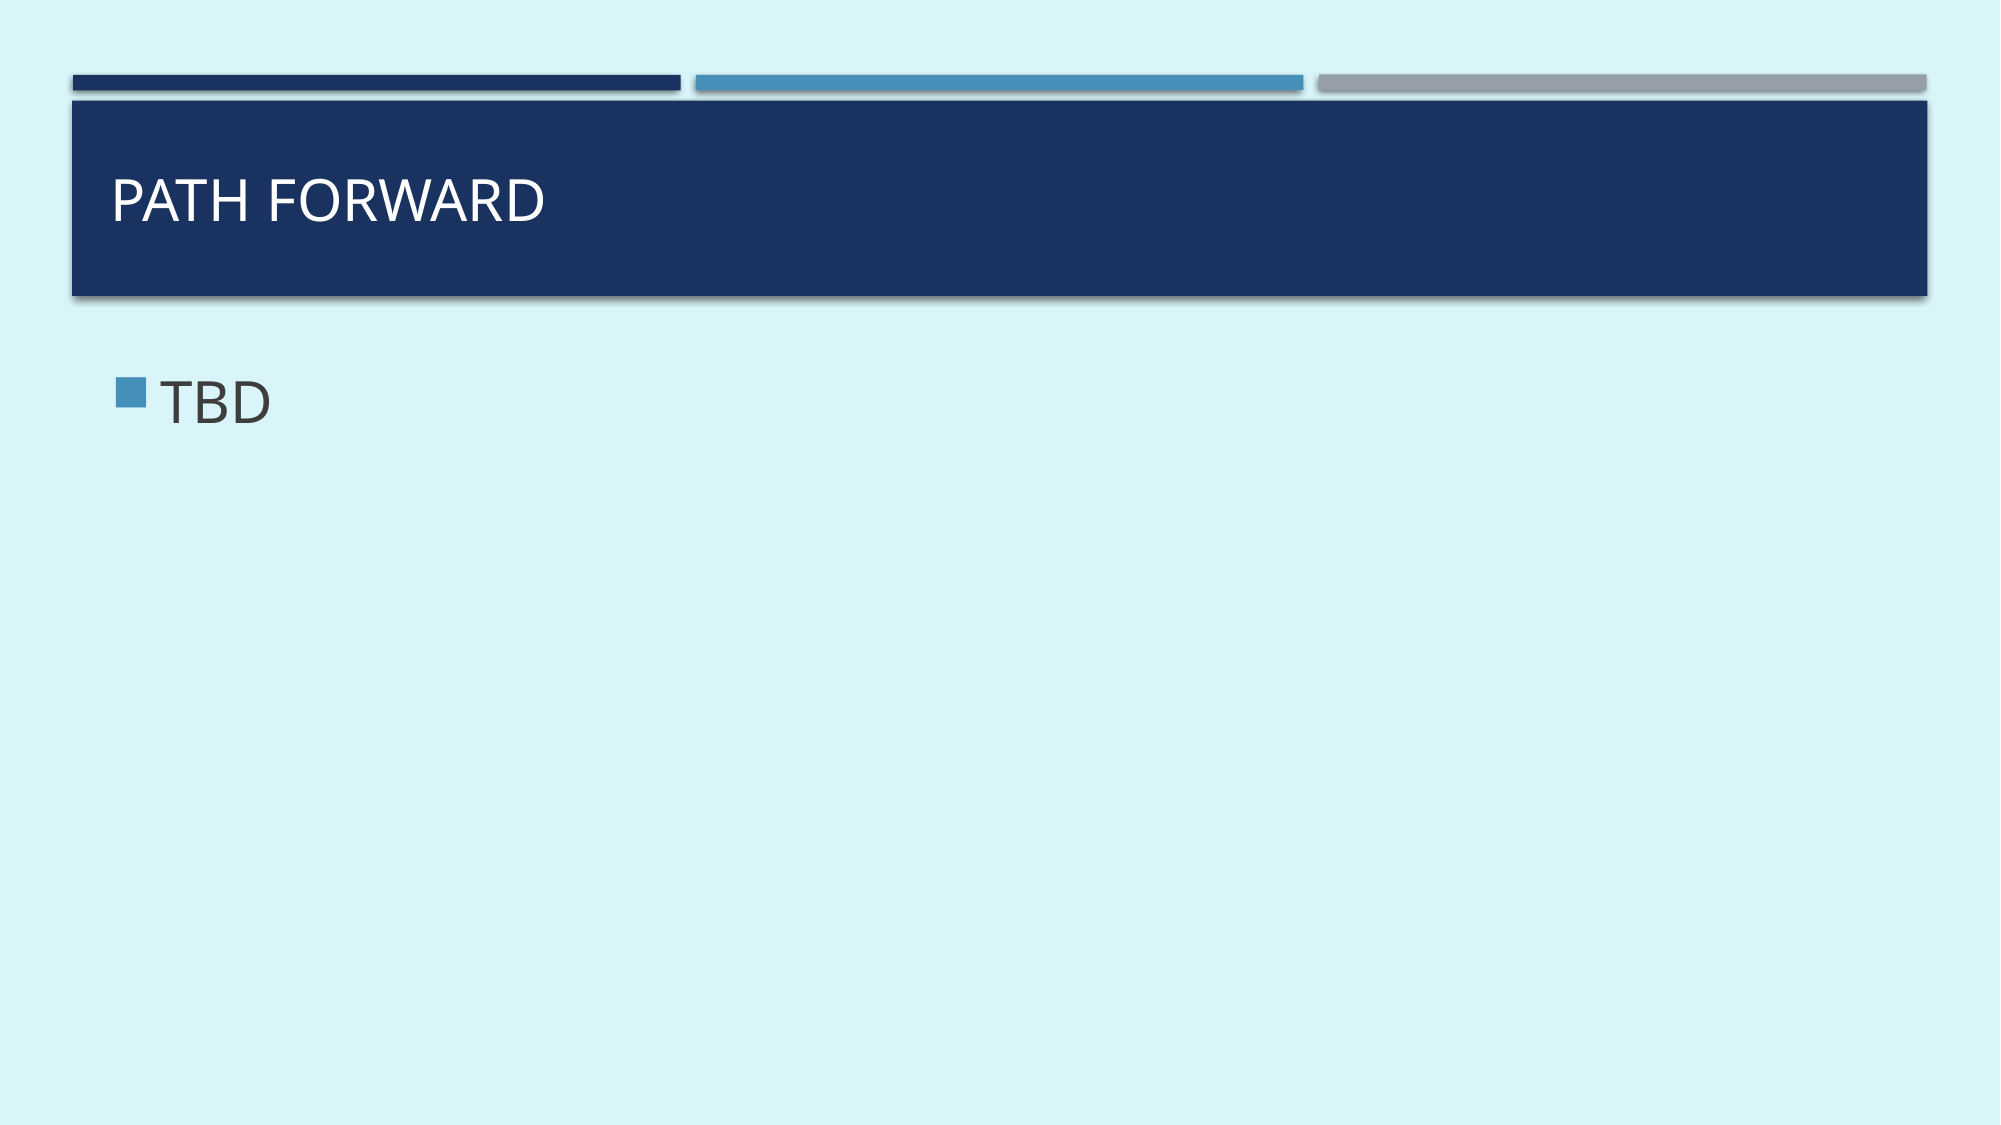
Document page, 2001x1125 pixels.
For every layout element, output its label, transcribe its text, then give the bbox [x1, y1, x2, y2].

title Path forward [95, 115, 1905, 282]
list TBD [95, 357, 1905, 962]
